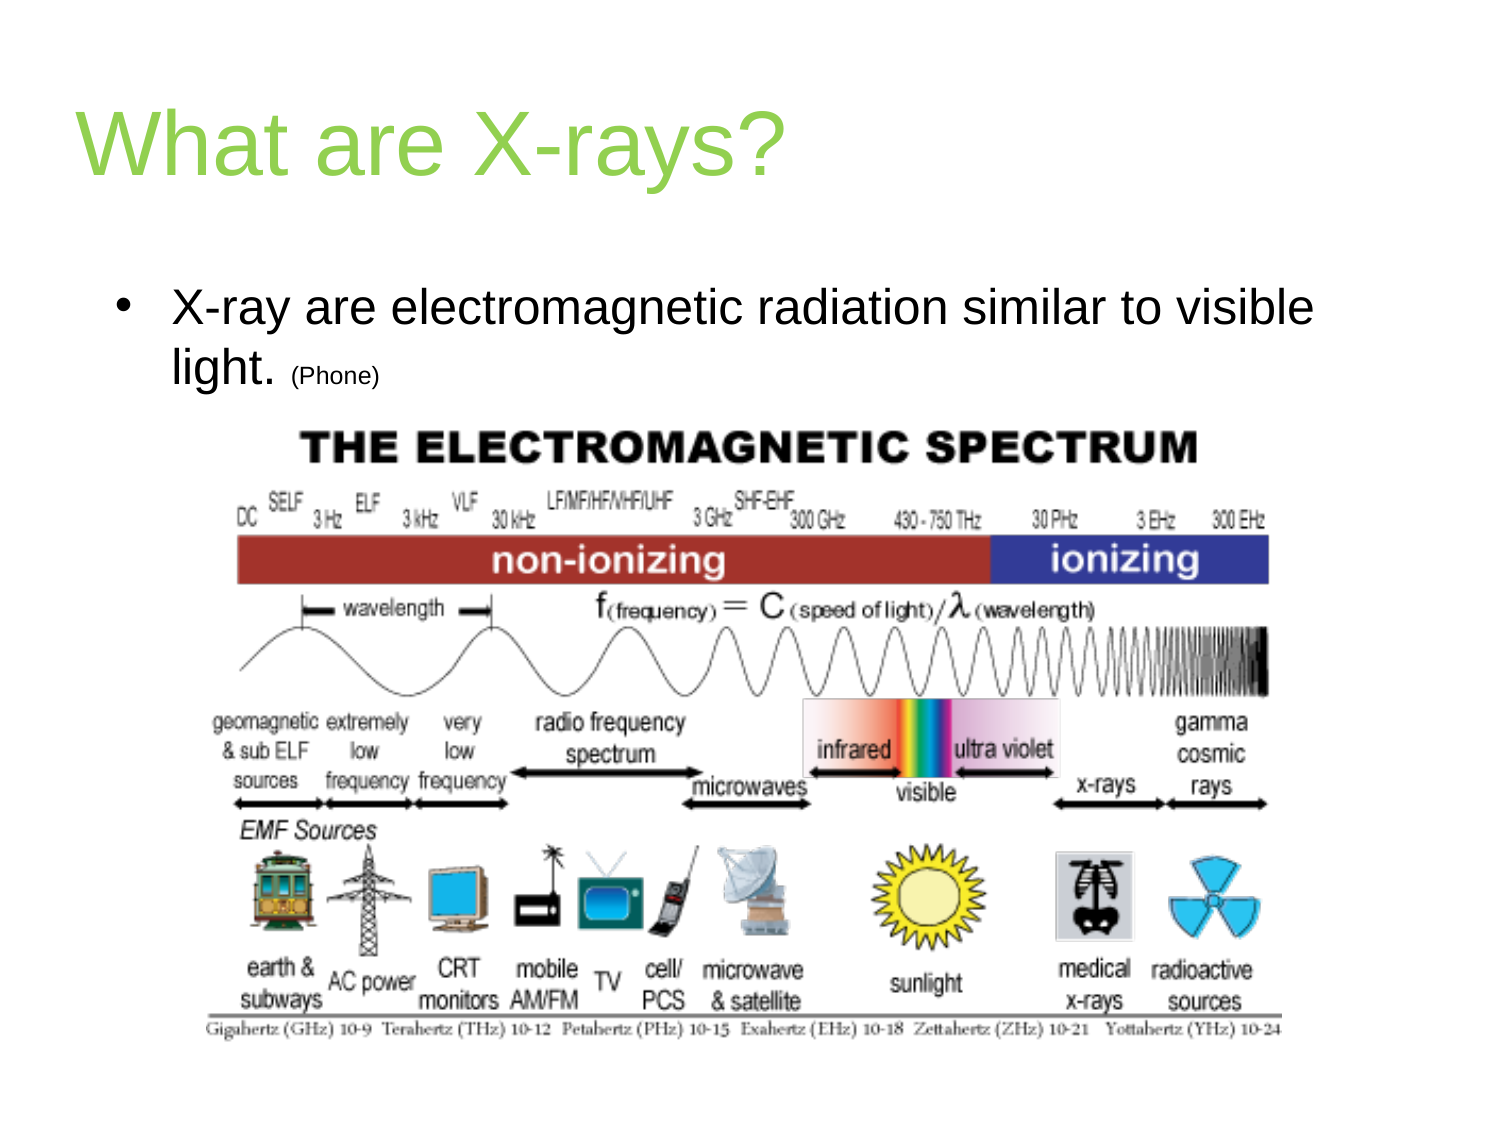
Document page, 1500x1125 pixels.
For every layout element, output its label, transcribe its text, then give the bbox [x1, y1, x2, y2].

title What are X-rays? [75, 44, 1425, 233]
picture [206, 425, 1282, 1078]
text_box X-ray are electromagnetic radiation similar to visible light. (Phone) [100, 267, 1341, 402]
